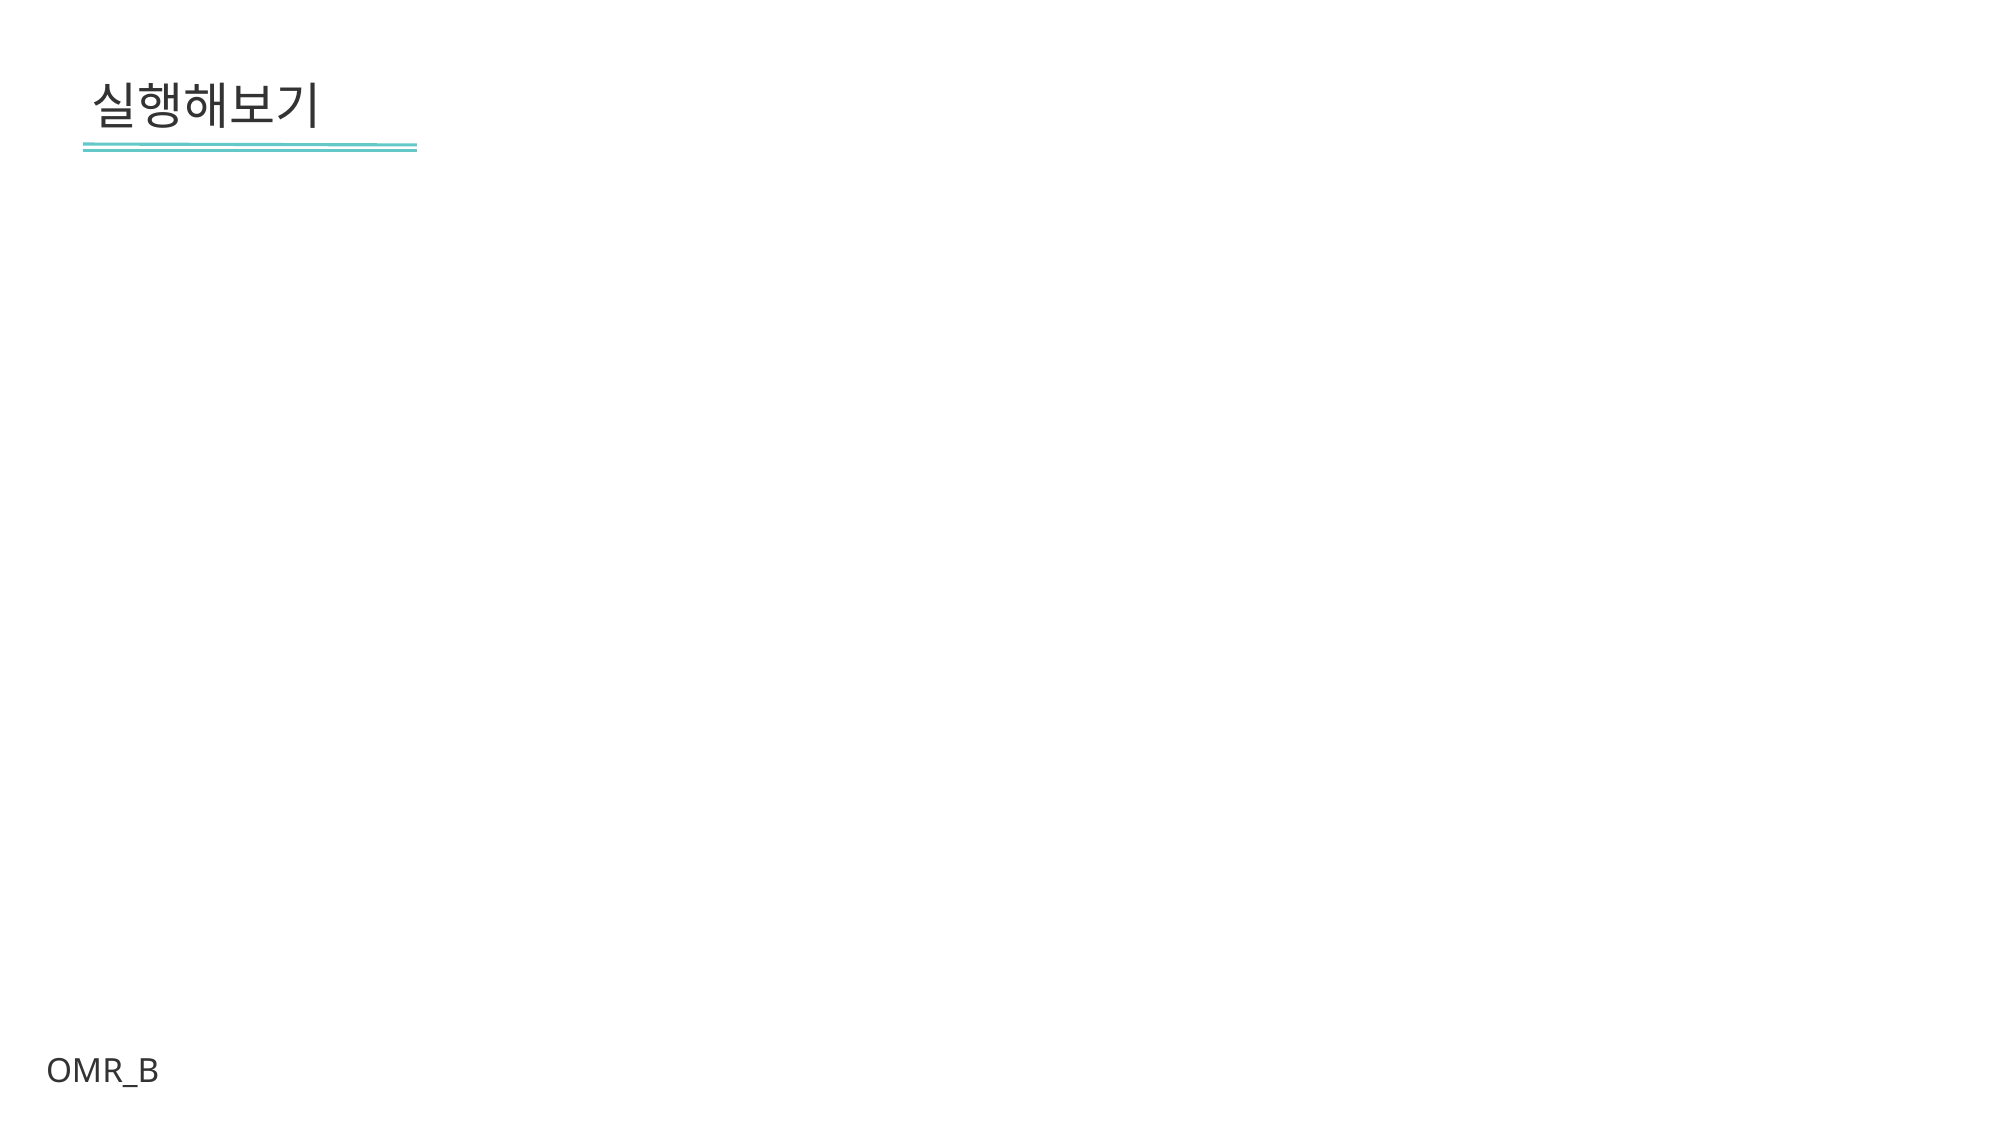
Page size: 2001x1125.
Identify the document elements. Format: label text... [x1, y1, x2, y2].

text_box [75, 66, 417, 151]
text_box OMR_B [31, 1042, 175, 1097]
